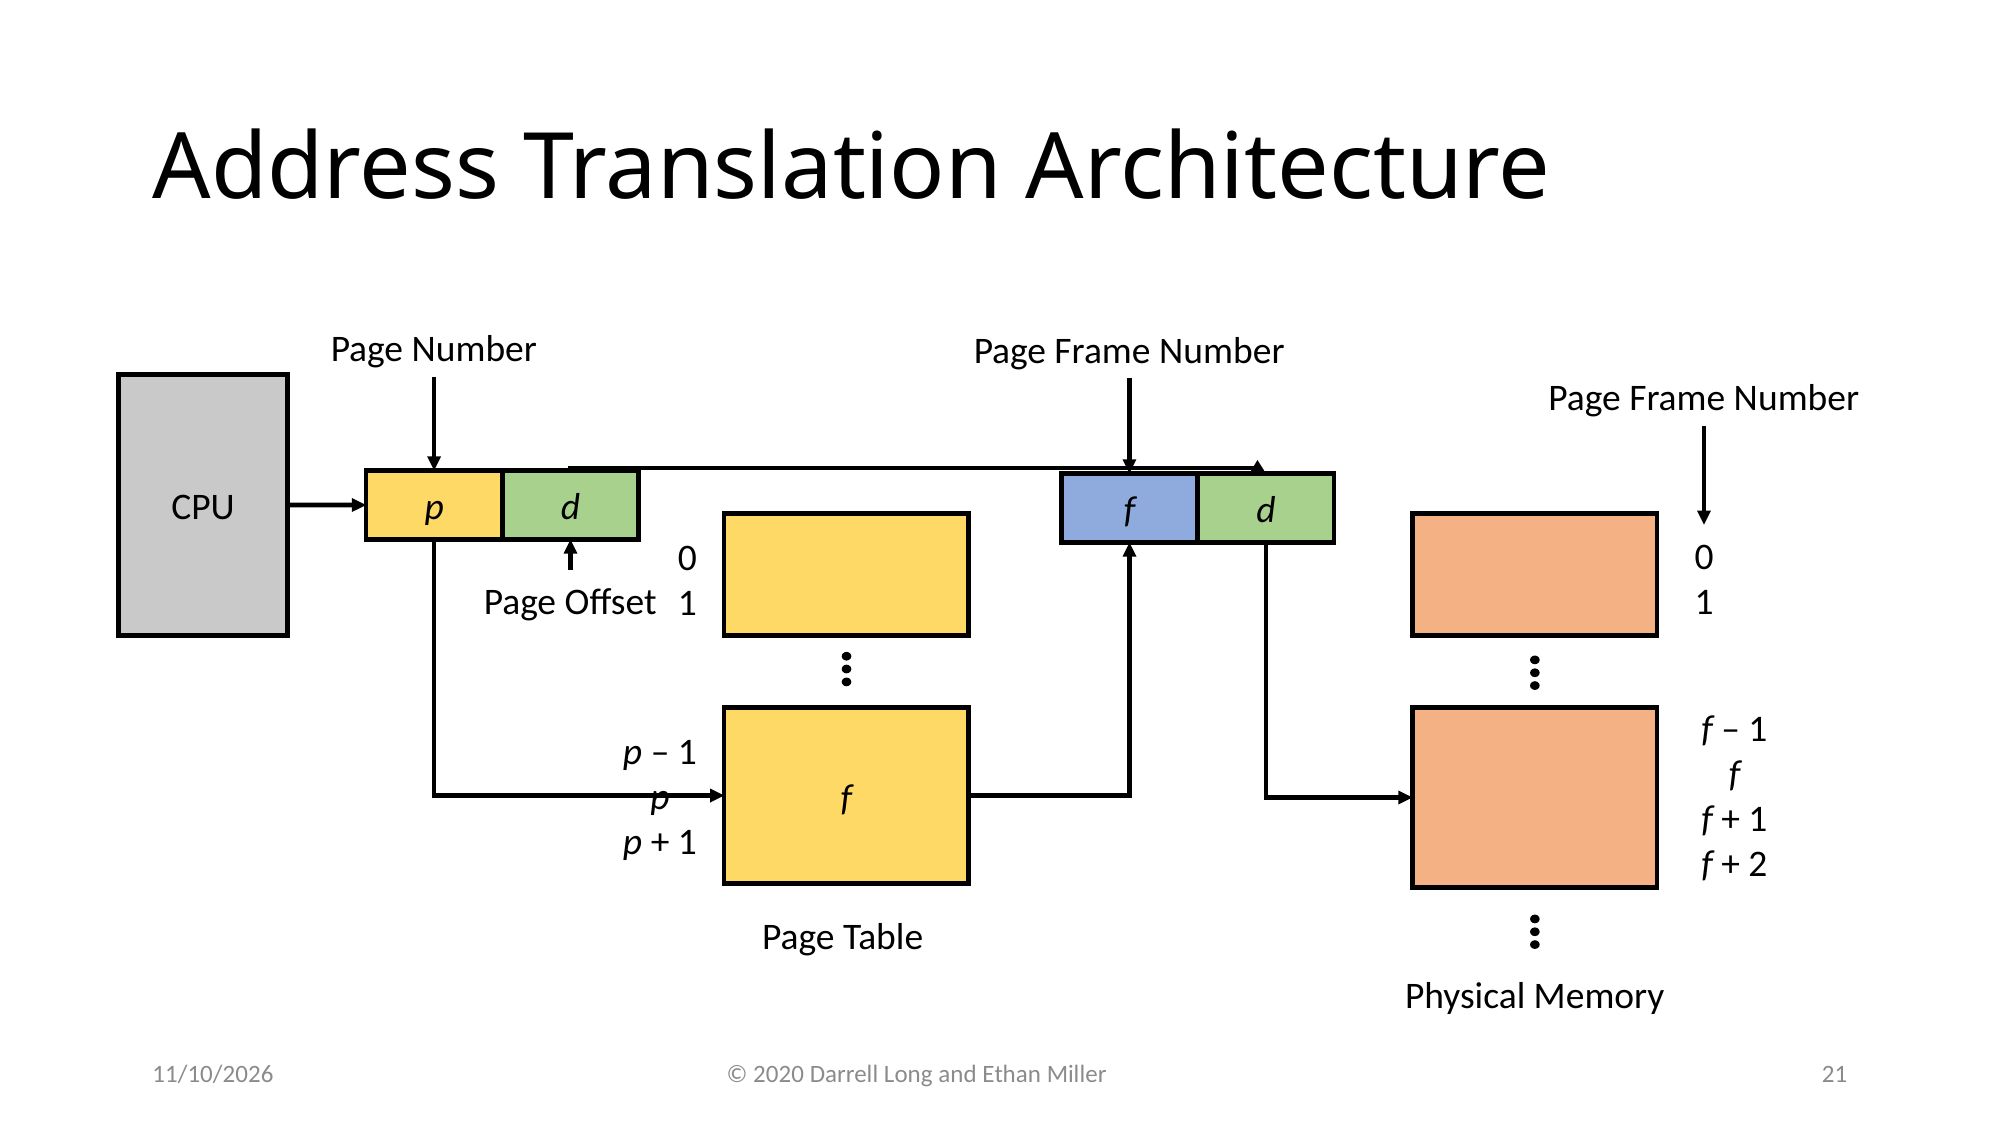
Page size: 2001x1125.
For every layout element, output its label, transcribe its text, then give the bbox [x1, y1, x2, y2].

slide_number 21 [1412, 1055, 1863, 1103]
footer © 2020 Darrell Long and Ethan Miller [496, 1055, 1338, 1103]
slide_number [137, 1055, 423, 1103]
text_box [118, 316, 1882, 1055]
title Address Translation Architecture [137, 59, 1863, 278]
